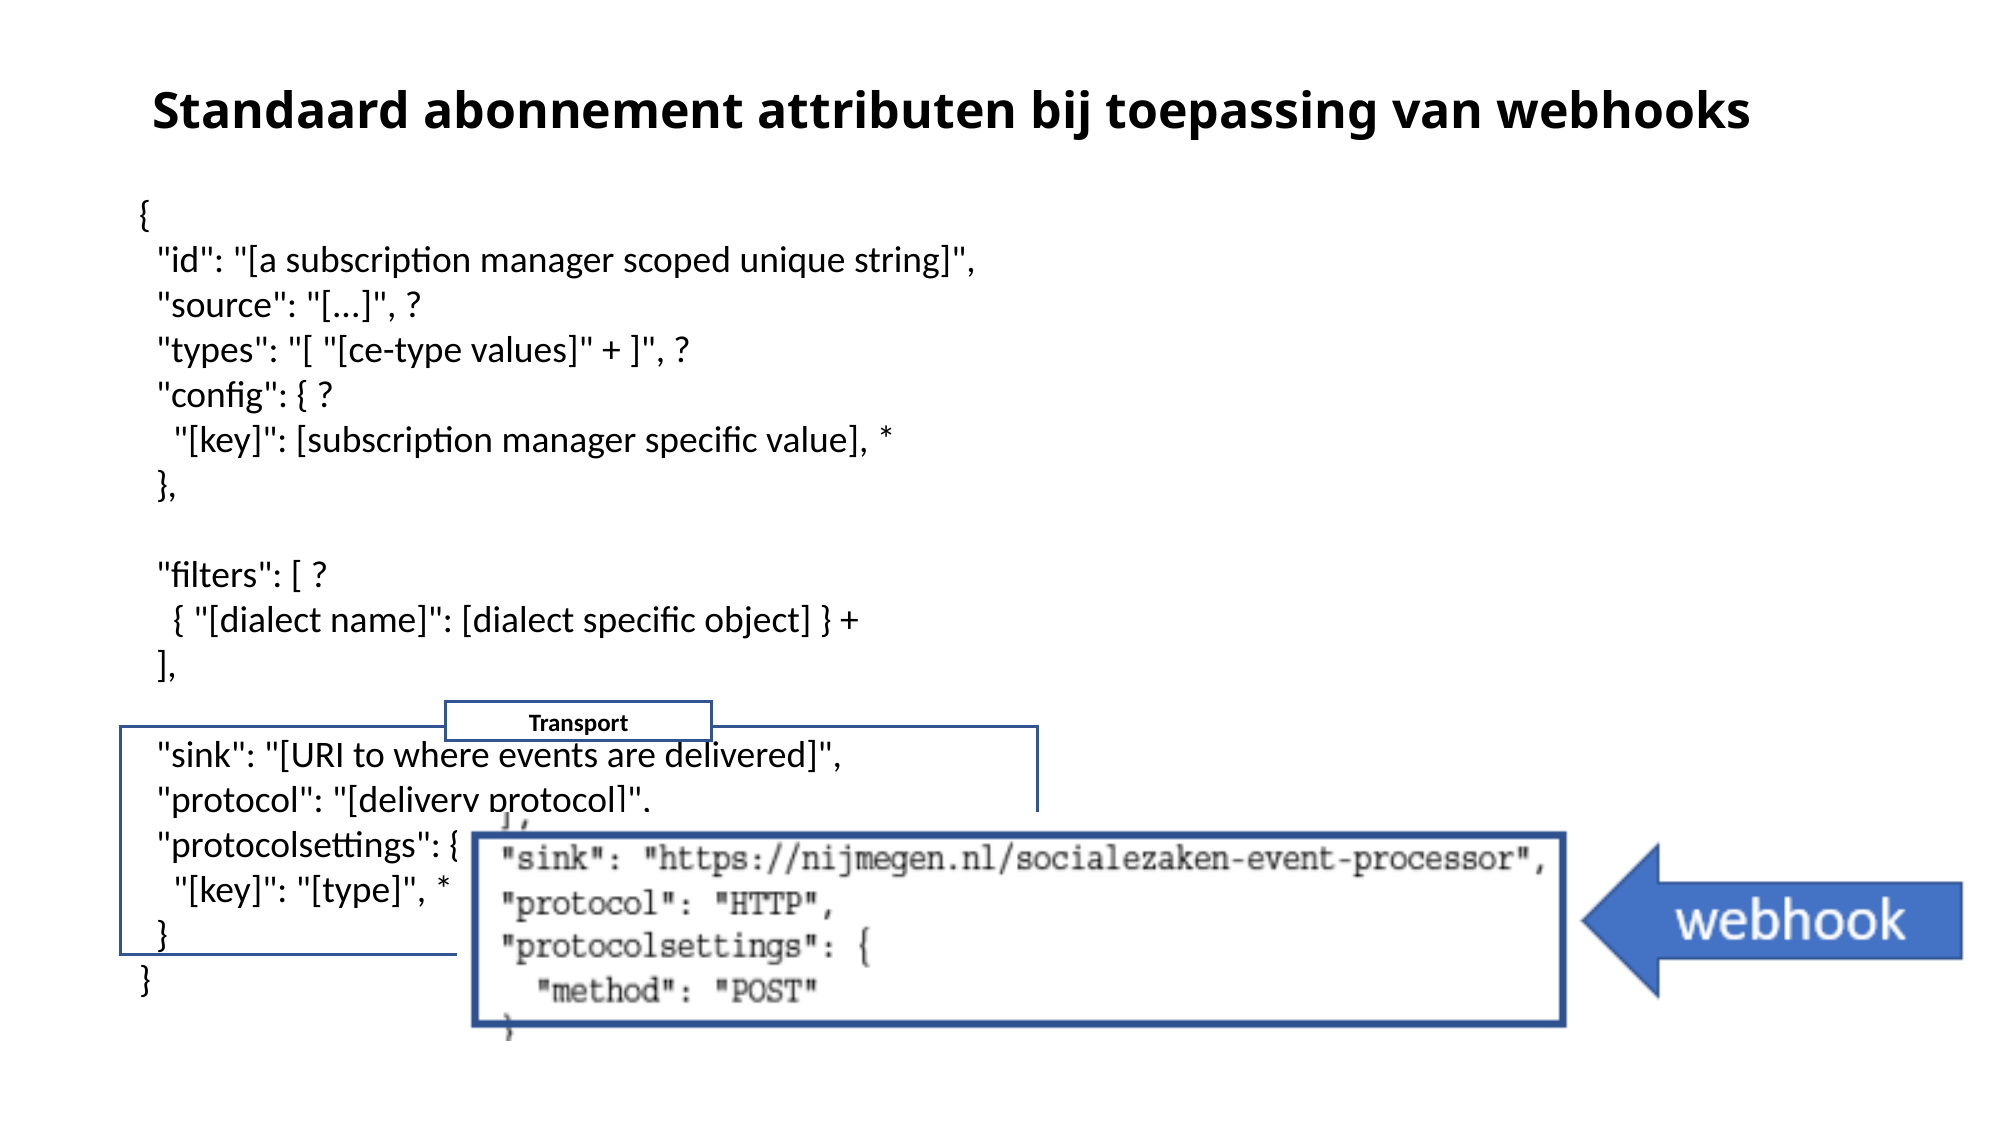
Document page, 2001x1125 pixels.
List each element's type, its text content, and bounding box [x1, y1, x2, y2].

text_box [120, 701, 1038, 955]
picture [457, 812, 1981, 1041]
title Standaard abonnement attributen bij toepassing van webhooks [137, 59, 1863, 164]
text_box { "id": "[a subscription manager scoped unique string]", "source": "[...]", ? "types": "[ "[ce-type values]" + ]", ? "config": { ? "[key]": [subscription manager specific value], * }, "filters": [ ? { "[dialect name]": [dialect specific object] } + ], "sink": "[URI to where events are delivered]", "protocol": "[delivery protocol]", "protocolsettings": { ? "[key]": "[type]", * } } [124, 182, 1000, 701]
text_box { "id": "[a subscription manager scoped unique string]", "source": "[...]", ? "types": "[ "[ce-type values]" + ]", ? "config": { ? "[key]": [subscription manager specific value], * }, "filters": [ ? { "[dialect name]": [dialect specific object] } + ], "sink": "[URI to where events are delivered]", "protocol": "[delivery protocol]", "protocolsettings": { ? "[key]": "[type]", * } } [124, 956, 457, 1008]
